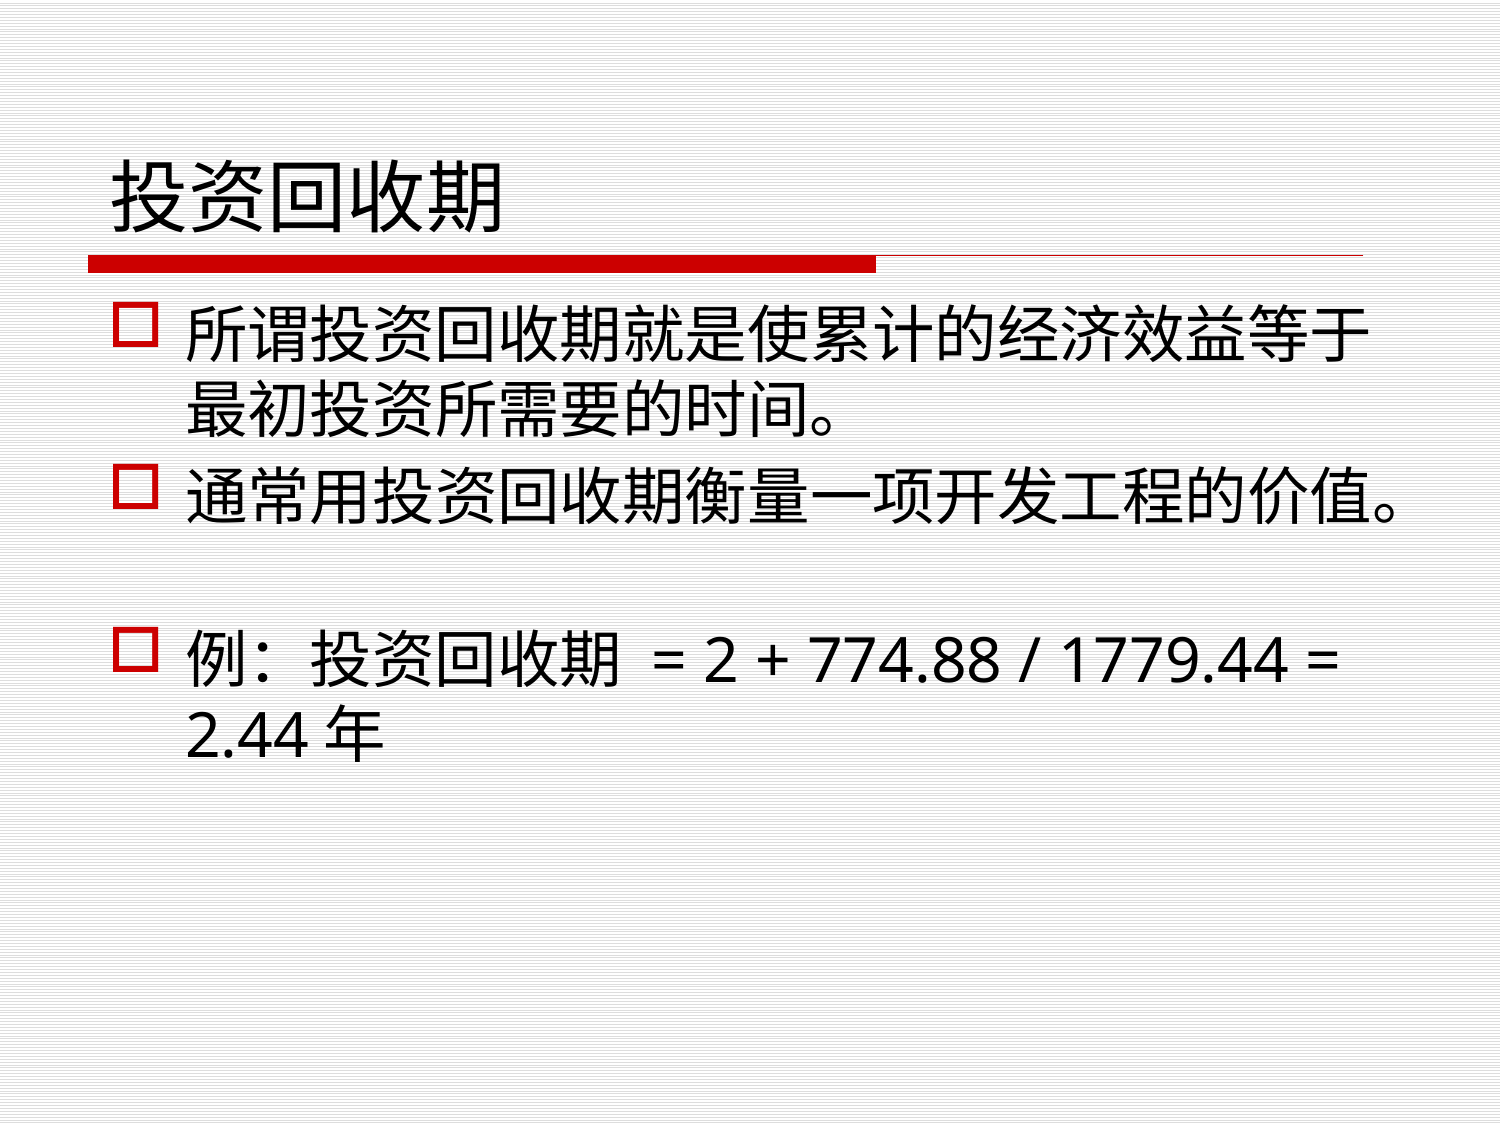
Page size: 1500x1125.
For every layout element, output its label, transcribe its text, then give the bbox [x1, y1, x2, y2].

list 所谓投资回收期就是使累计的经济效益等于最初投资所需要的时间。 通常用投资回收期衡量一项开发工程的价值。 例：投资回收期 = 2 + 774.88 / 1779.44 = 2.44年 [92, 287, 1406, 988]
title 投资回收期 [94, 50, 1407, 250]
